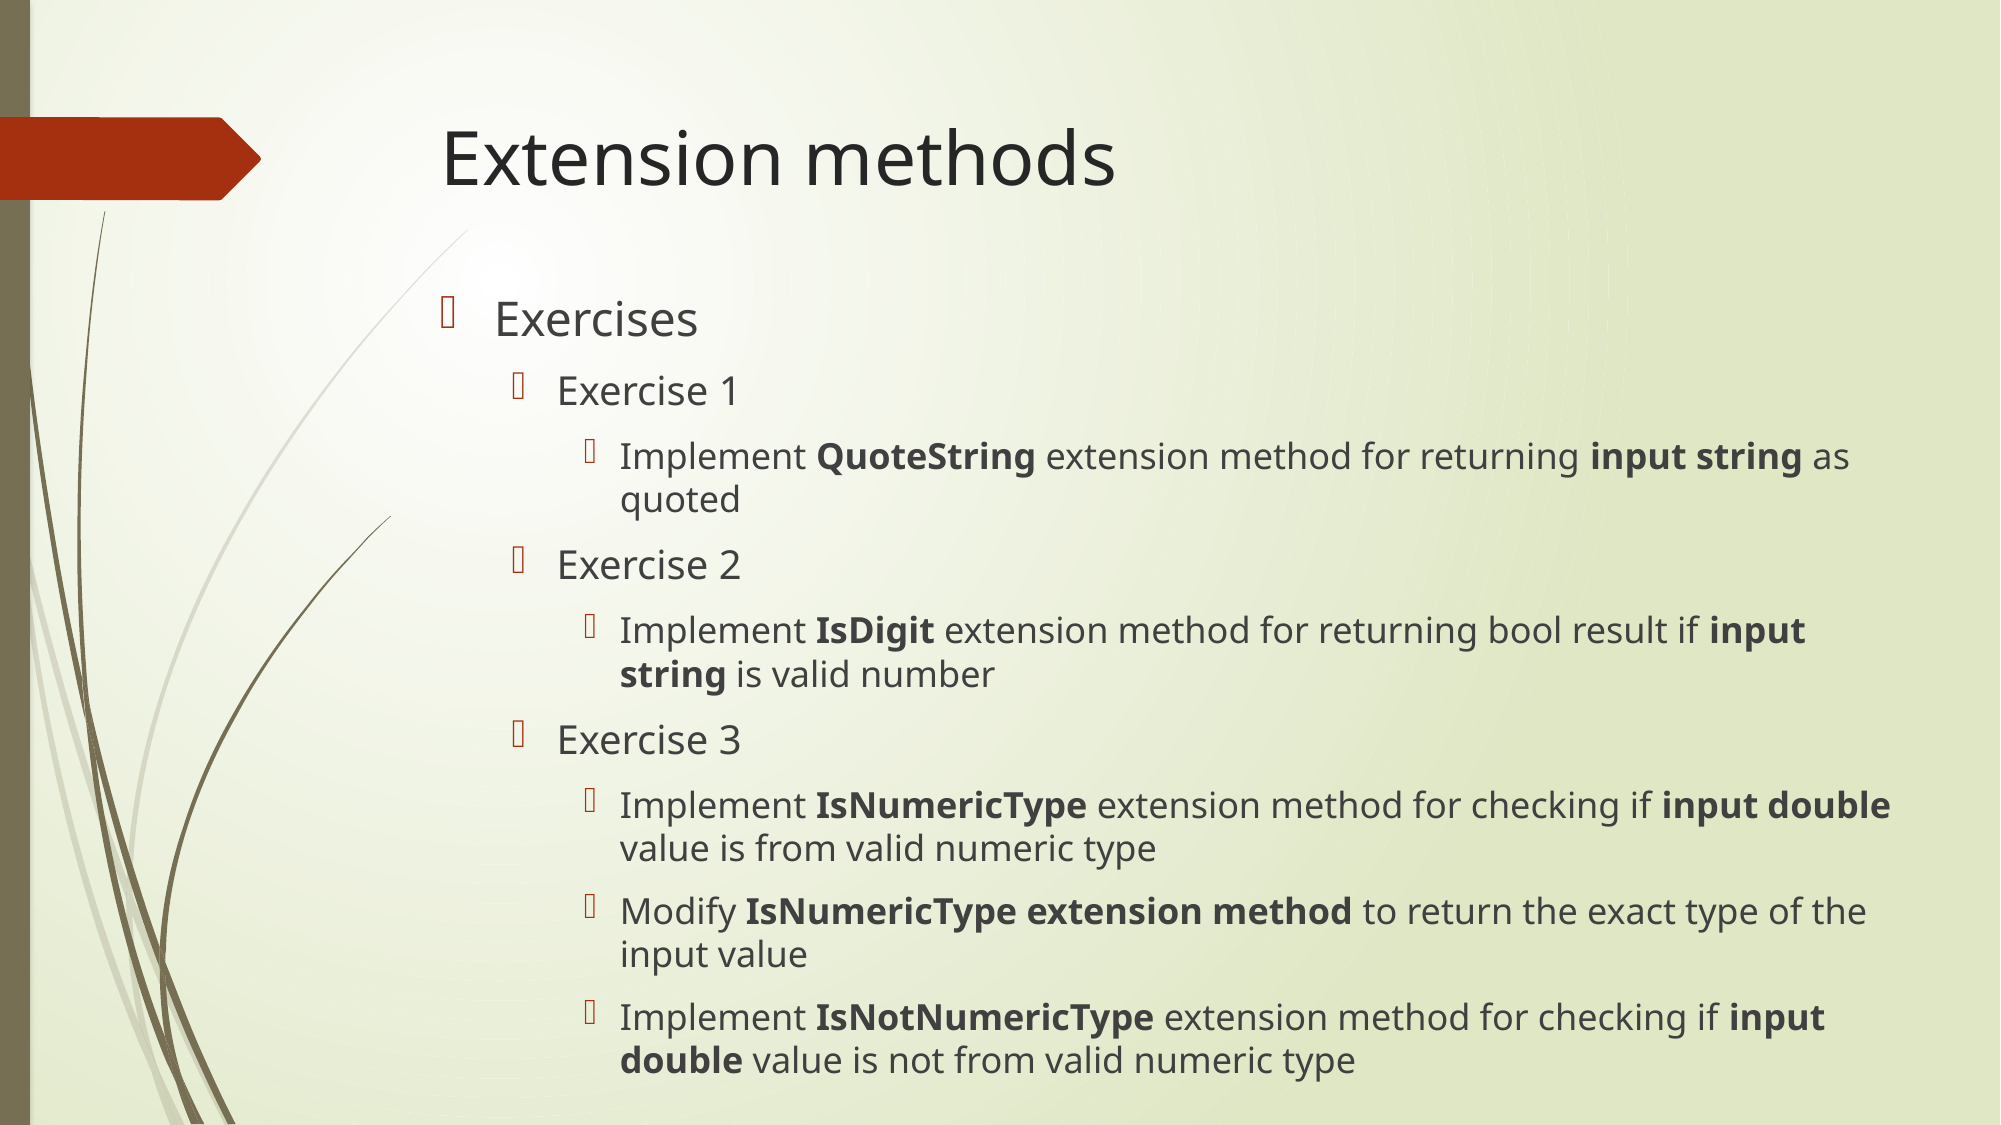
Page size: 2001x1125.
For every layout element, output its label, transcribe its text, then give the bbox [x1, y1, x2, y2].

title Extension methods [425, 102, 1888, 225]
list Exercises Exercise 1 Implement QuoteString extension method for returning input string as quoted Exercise 2 Implement IsDigit extension method for returning bool result if input string is valid number Exercise 3 Implement IsNumericType extension method for checking if input double value is from valid numeric type Modify IsNumericType extension method to return the exact type of the input value Implement IsNotNumericType extension method for checking if input double value is not from valid numeric type [424, 280, 1920, 1090]
